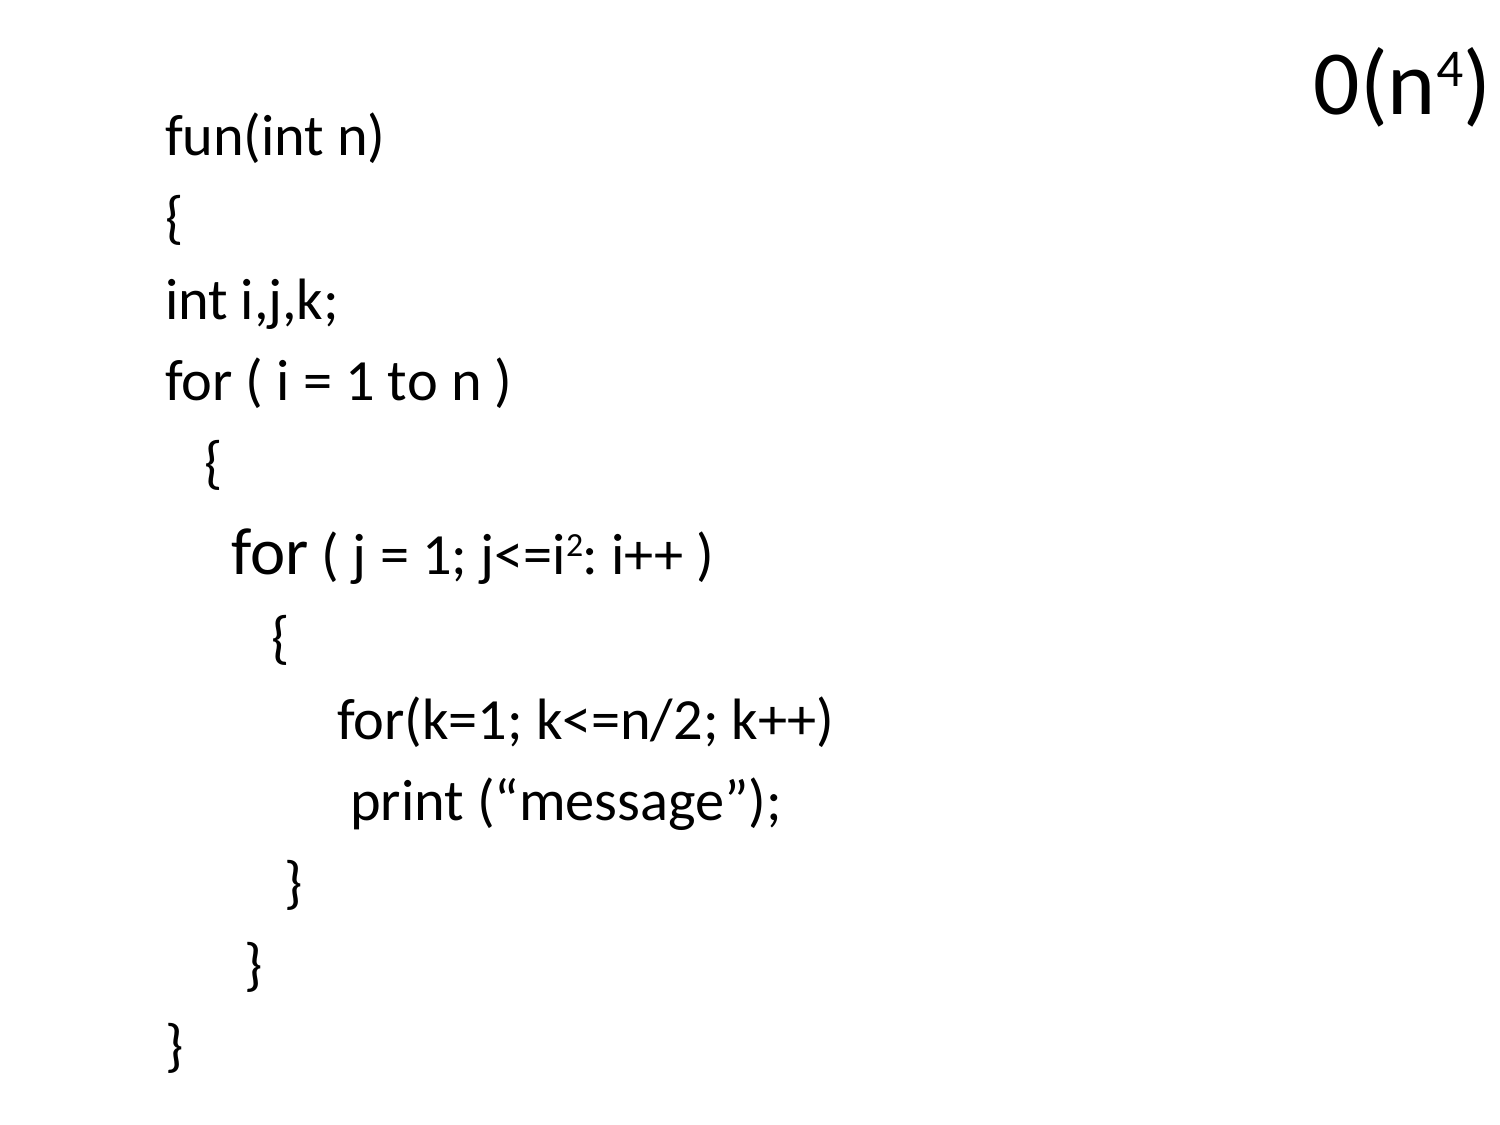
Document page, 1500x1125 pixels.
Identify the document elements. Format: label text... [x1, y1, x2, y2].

list fun(int n) { int i,j,k; for ( i = 1 to n ) { for ( j = 1; j<=i2: i++ ) { for(k=1; k<=n/2; k++) print (“message”); } } } [150, 90, 1199, 833]
title 0(n4) [1291, 0, 1500, 172]
